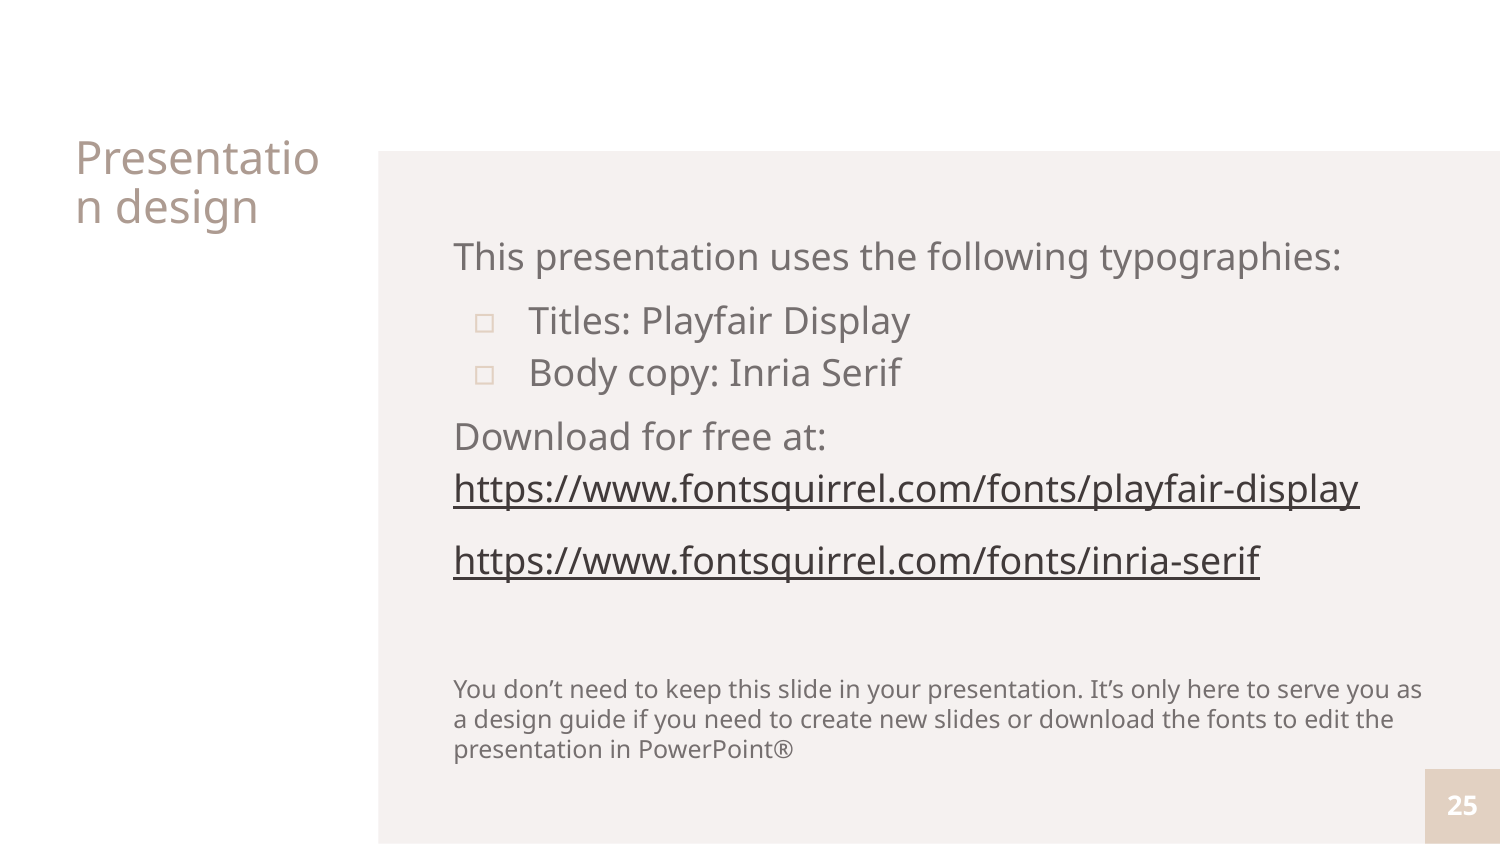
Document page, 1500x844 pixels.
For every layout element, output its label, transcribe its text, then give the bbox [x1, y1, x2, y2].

slide_number ‹#› [1425, 769, 1500, 844]
title Presentation design [74, 135, 342, 769]
list This presentation uses the following typographies: Titles: Playfair Display Body copy: Inria Serif Download for free at: https://www.fontsquirrel.com/fonts/playfair-display https://www.fontsquirrel.com/fonts/inria-serif [453, 225, 1426, 673]
list This presentation uses the following typographies: Titles: Playfair Display Body copy: Inria Serif Download for free at: https://www.fontsquirrel.com/fonts/playfair-display https://www.fontsquirrel.com/fonts/inria-serif [453, 762, 1426, 769]
text_box You don’t need to keep this slide in your presentation. It’s only here to serve you as a design guide if you need to create new slides or download the fonts to edit the presentation in PowerPoint® [453, 673, 1426, 762]
